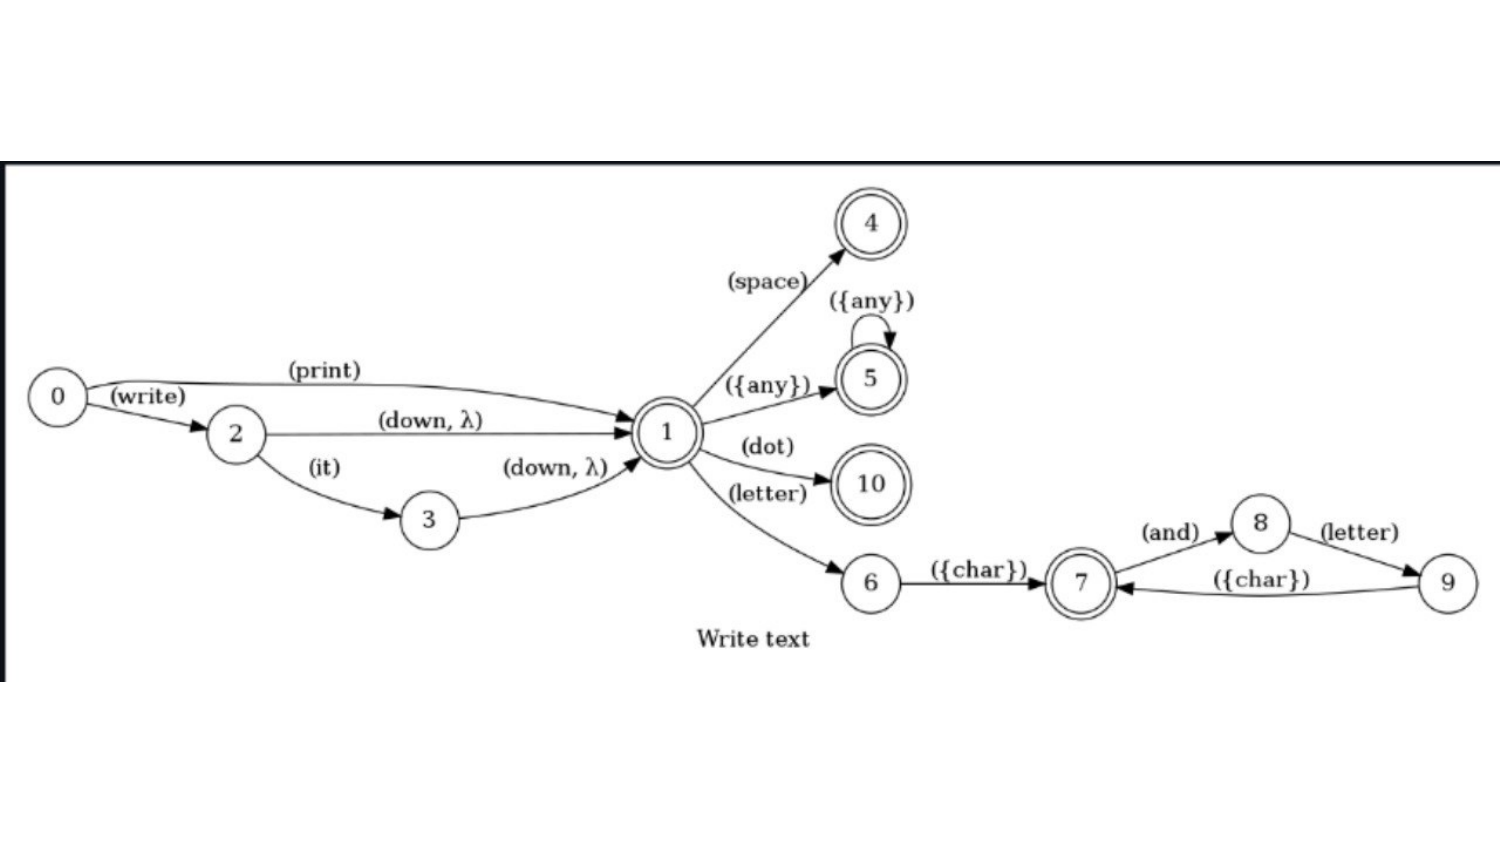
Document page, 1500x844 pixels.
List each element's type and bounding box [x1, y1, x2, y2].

picture [0, 161, 1500, 683]
